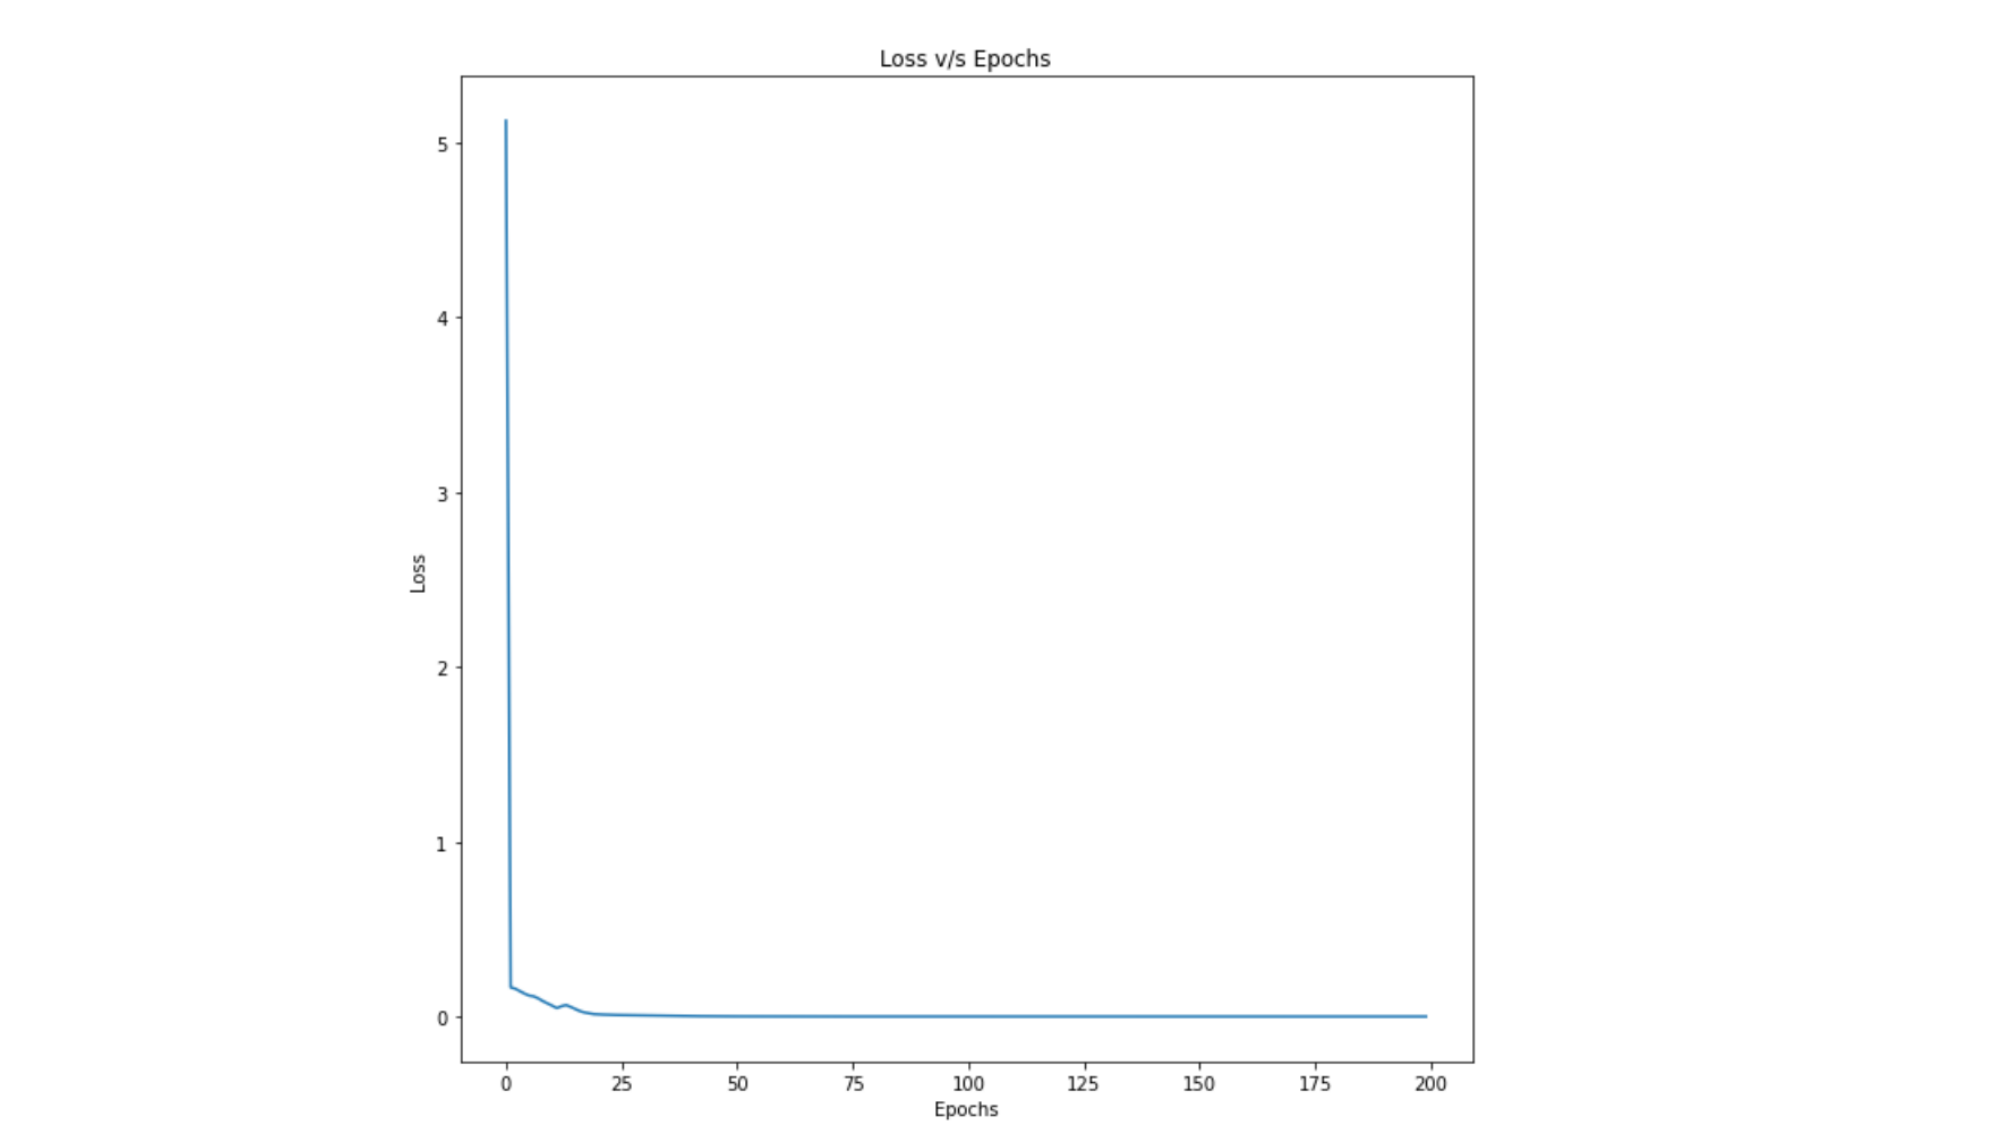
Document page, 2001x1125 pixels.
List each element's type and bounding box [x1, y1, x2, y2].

list [377, 29, 1623, 1125]
